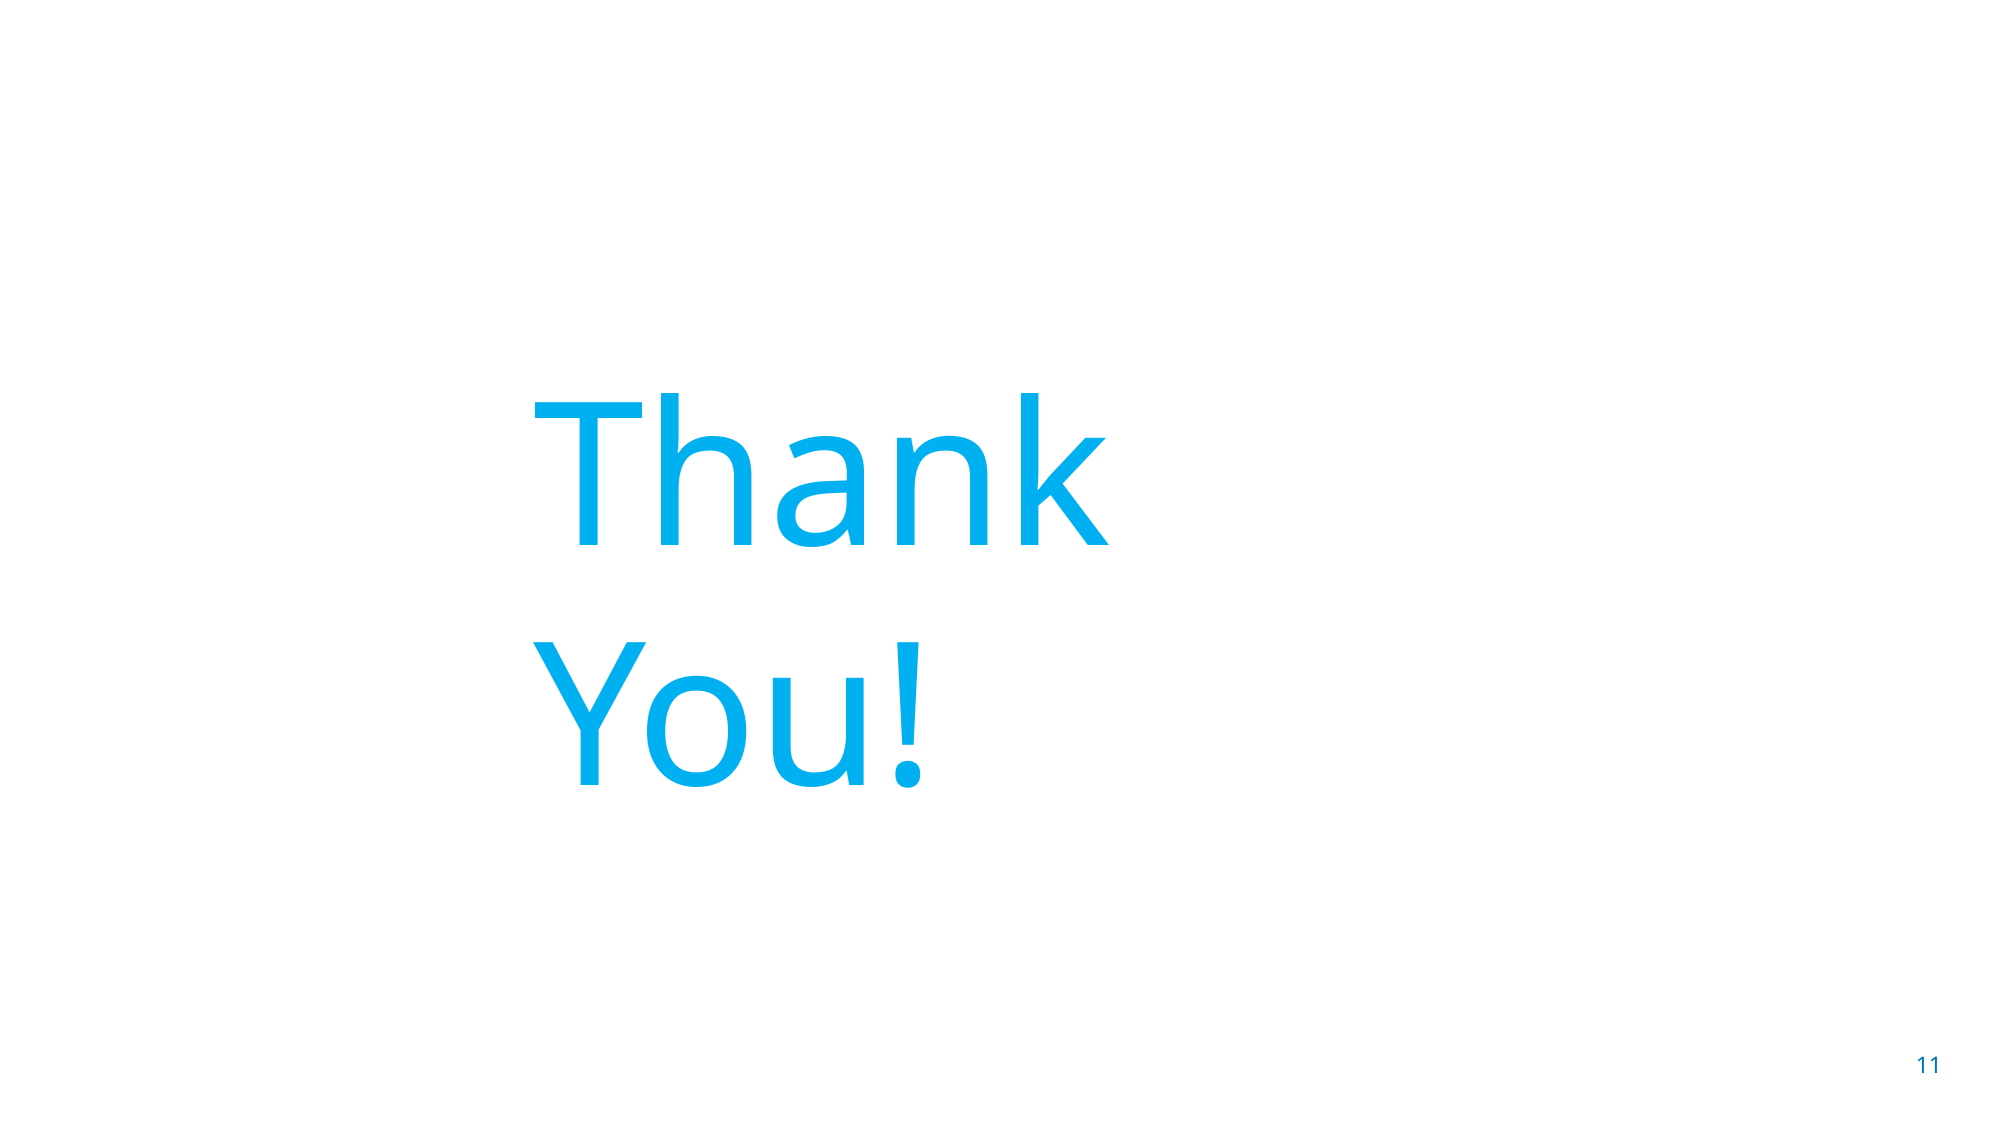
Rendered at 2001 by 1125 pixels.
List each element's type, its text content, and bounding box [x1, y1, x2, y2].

text_box Thank You! [519, 338, 1508, 833]
slide_number 11 [1507, 1036, 1958, 1096]
